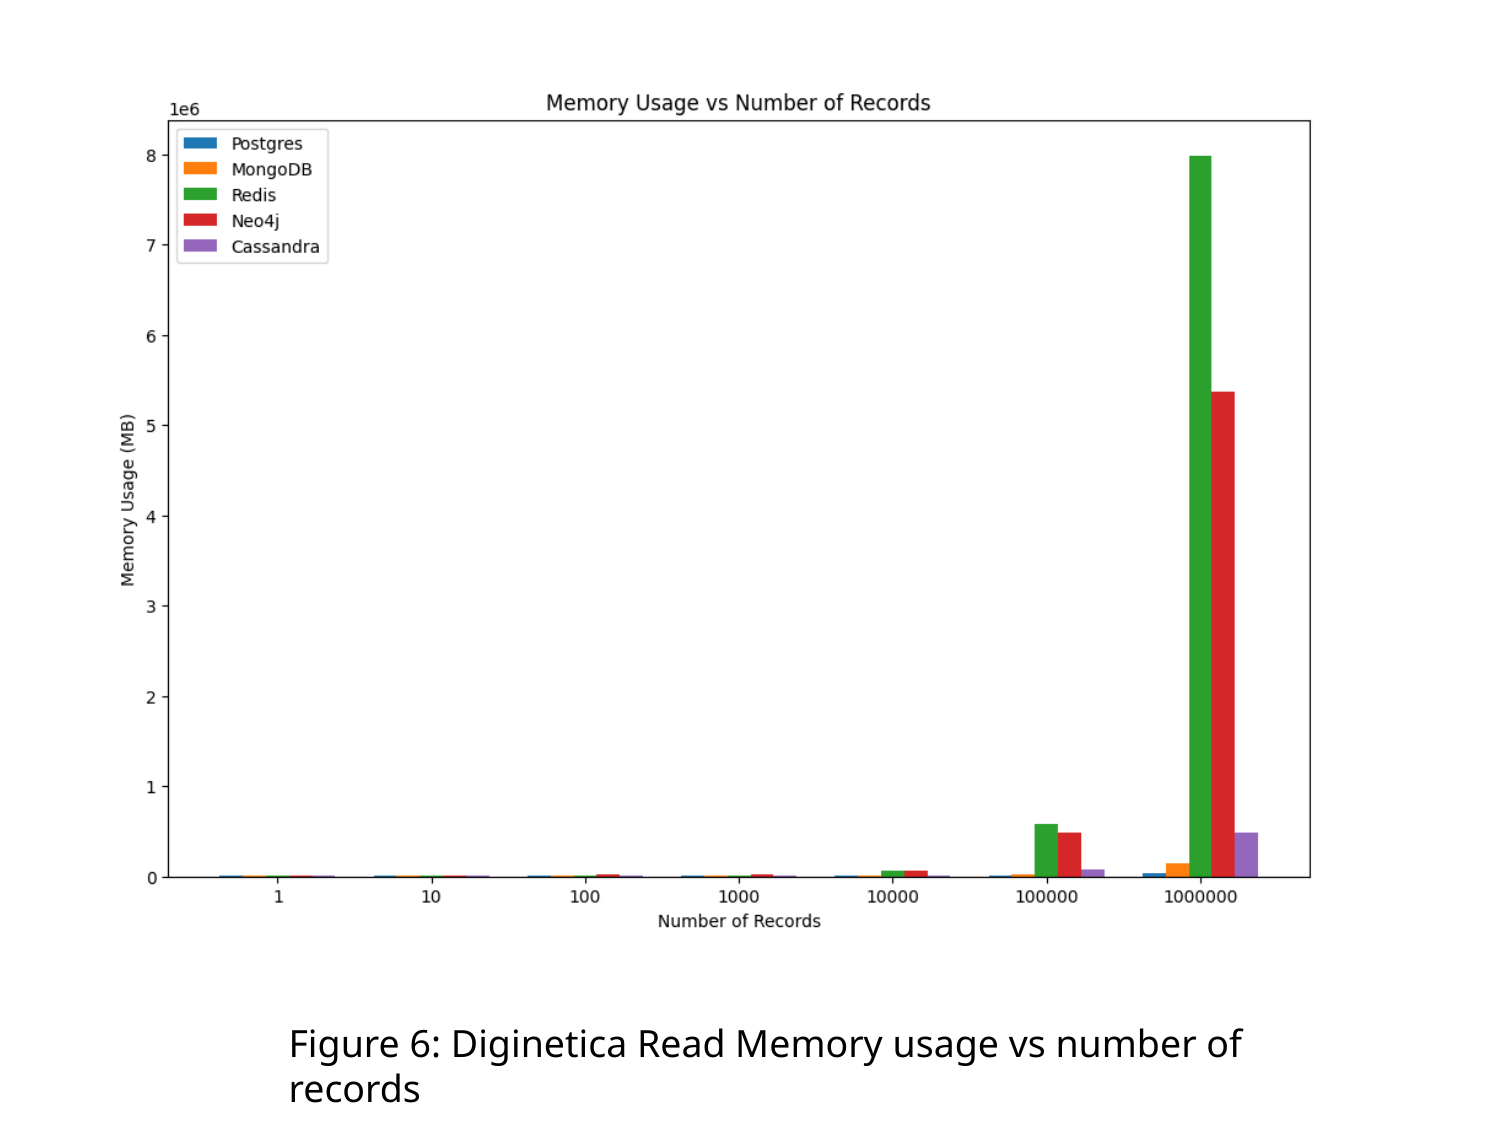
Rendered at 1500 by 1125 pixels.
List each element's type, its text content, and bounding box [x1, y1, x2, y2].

picture [109, 81, 1322, 943]
text_box Figure 6: Diginetica Read Memory usage vs number of records [273, 1012, 1365, 1118]
